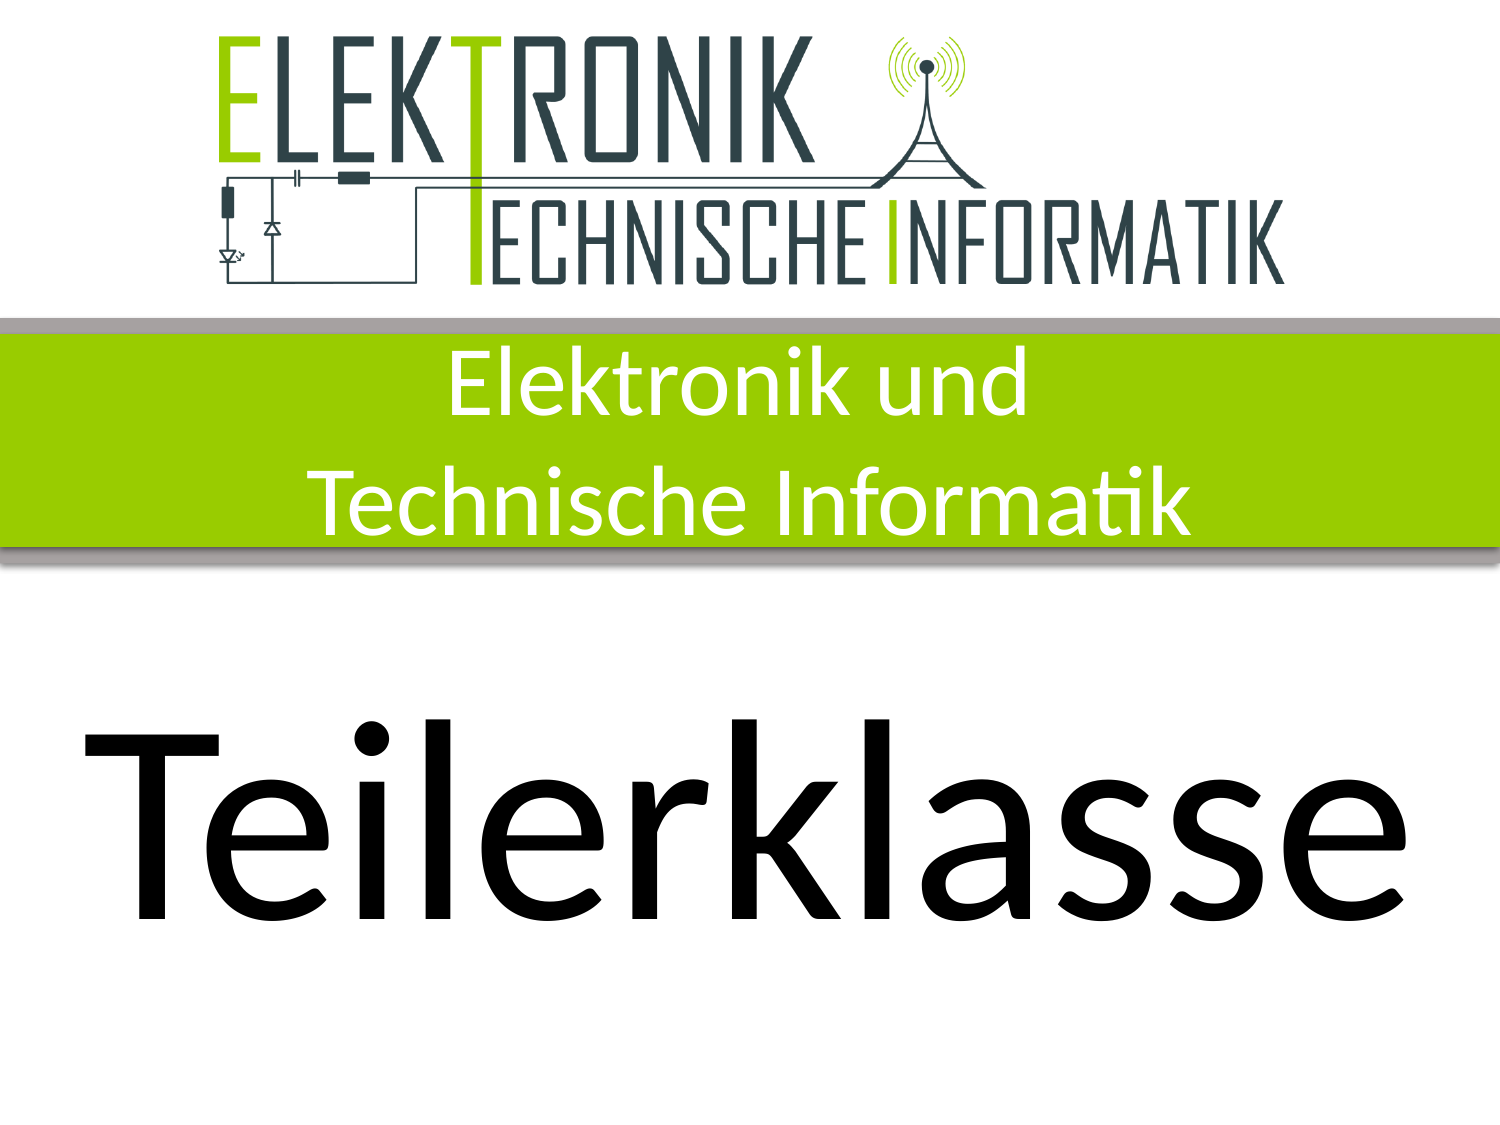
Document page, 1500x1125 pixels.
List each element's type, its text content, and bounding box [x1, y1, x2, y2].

picture [200, 17, 1306, 299]
title Elektronik und Technische Informatik [75, 334, 1426, 546]
text_box Teilerklasse [0, 624, 1500, 985]
